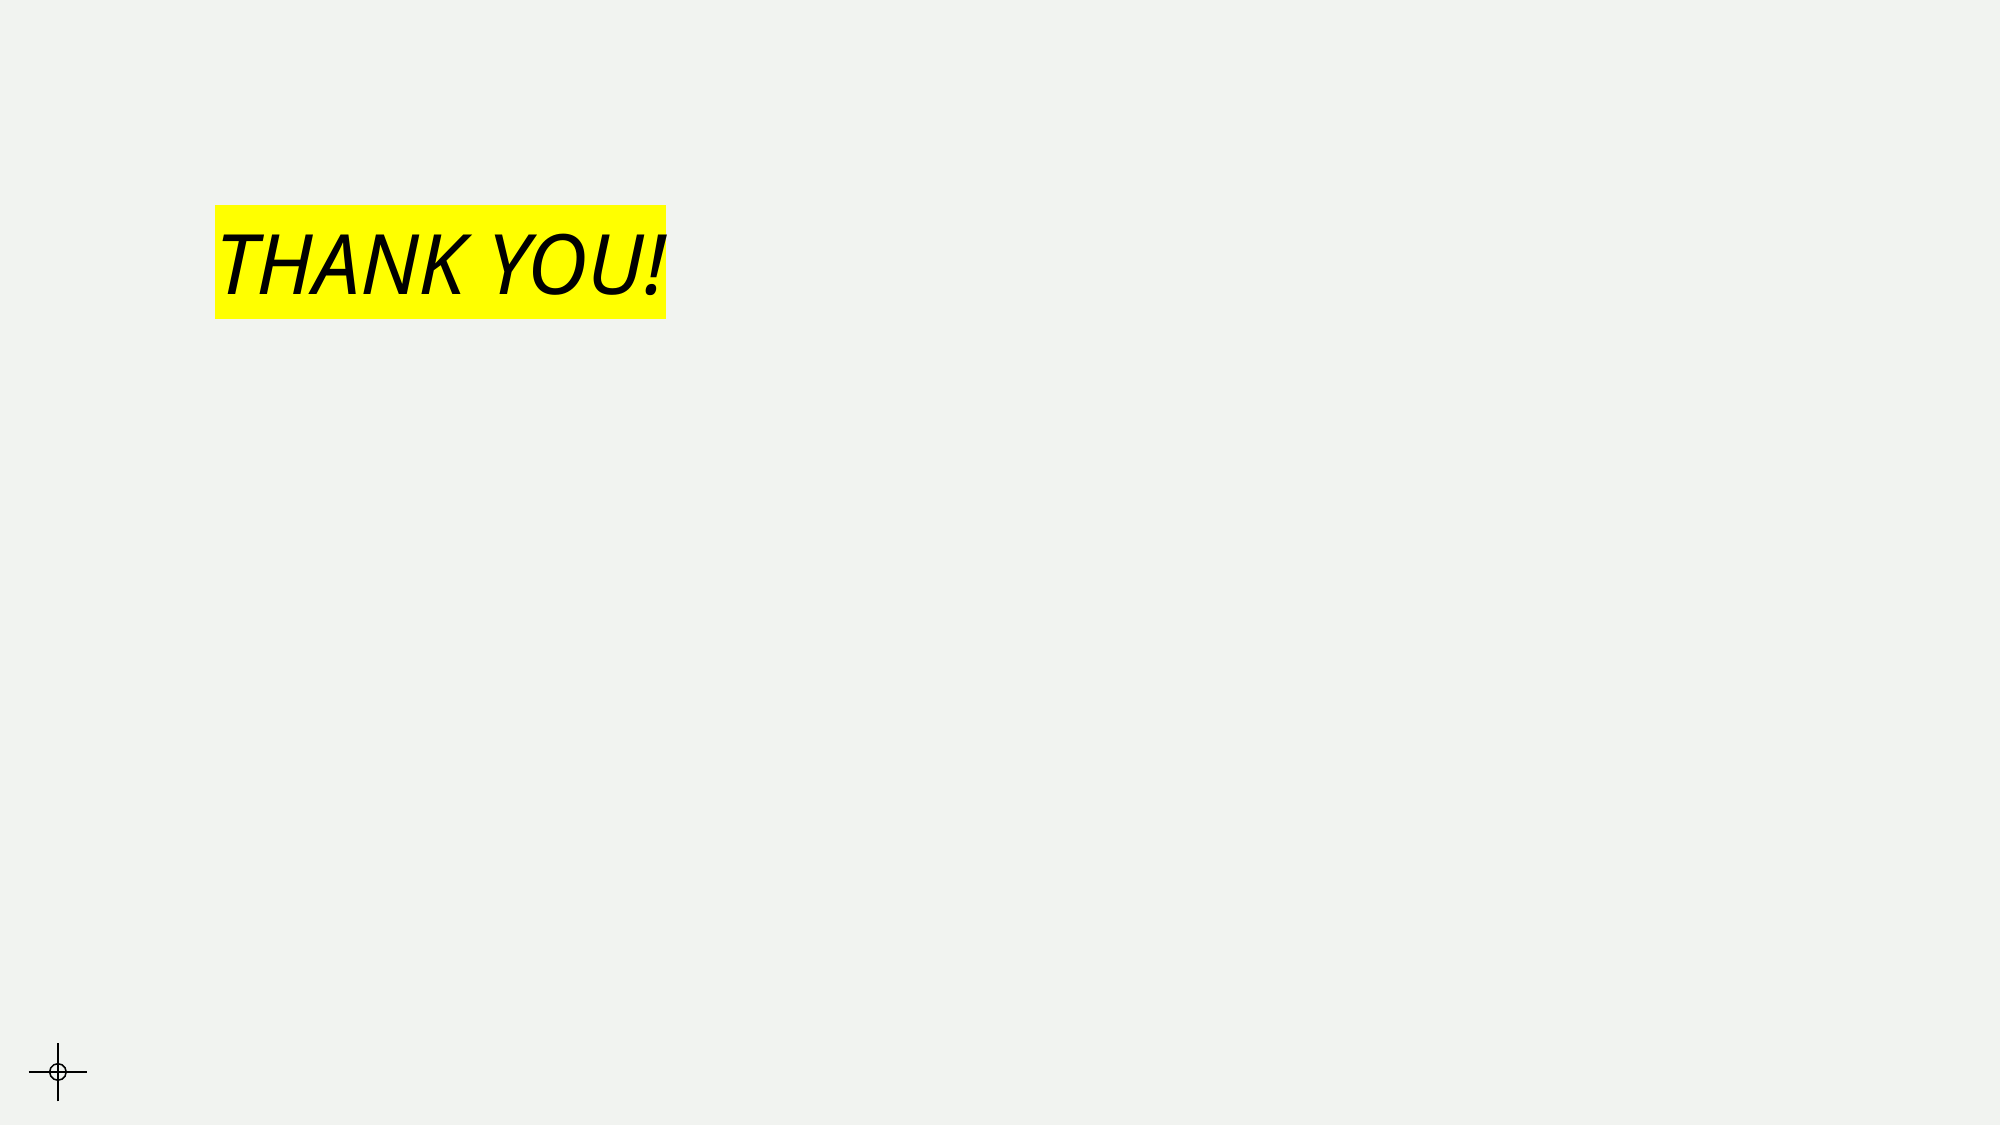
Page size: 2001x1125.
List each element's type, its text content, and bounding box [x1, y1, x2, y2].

title THANK YOU! [200, 59, 1758, 319]
